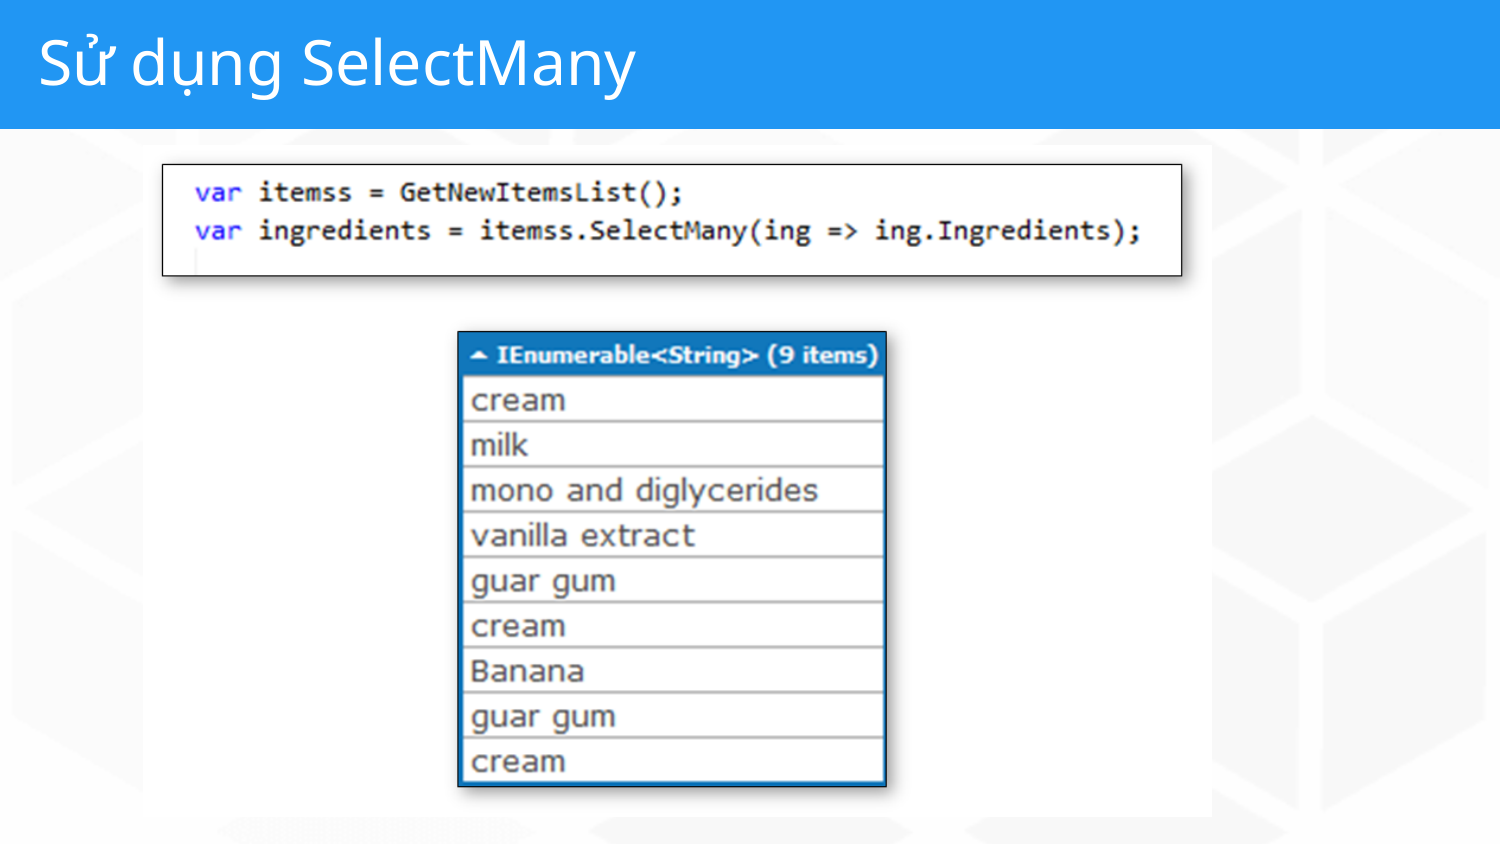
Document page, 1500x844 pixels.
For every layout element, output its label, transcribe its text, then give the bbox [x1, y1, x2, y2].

picture [0, 129, 1500, 844]
title Sử dụng SelectMany [23, 0, 1500, 122]
